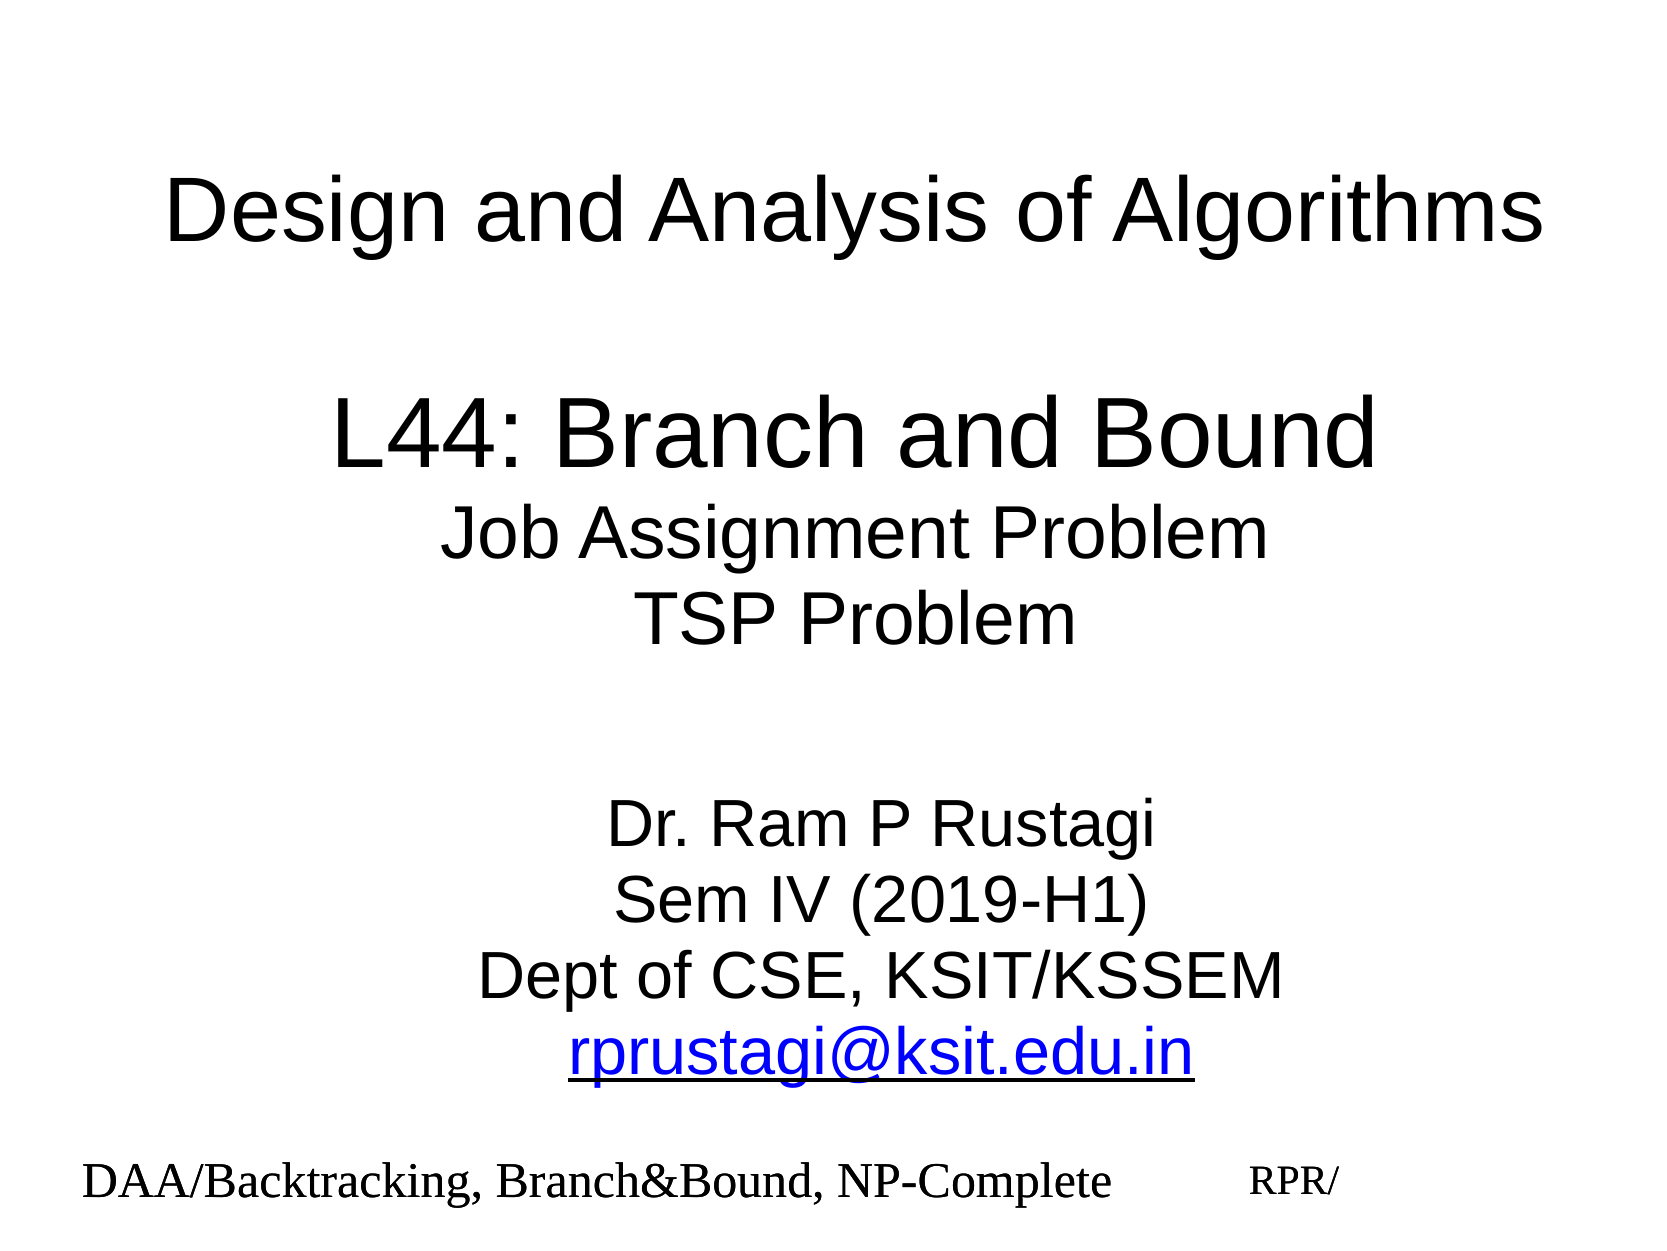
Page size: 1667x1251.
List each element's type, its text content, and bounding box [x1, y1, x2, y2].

text_box RPR/ [1233, 1144, 1354, 1211]
title Design and Analysis of Algorithms L44: Branch and Bound Job Assignment Problem TSP Problem [123, 157, 1588, 694]
text_box DAA/Backtracking, Branch&Bound, NP-Complete [66, 1139, 1128, 1217]
list Dr. Ram P Rustagi Sem IV (2019-H1) Dept of CSE, KSIT/KSSEM rprustagi@ksit.edu.in [410, 705, 1353, 1124]
